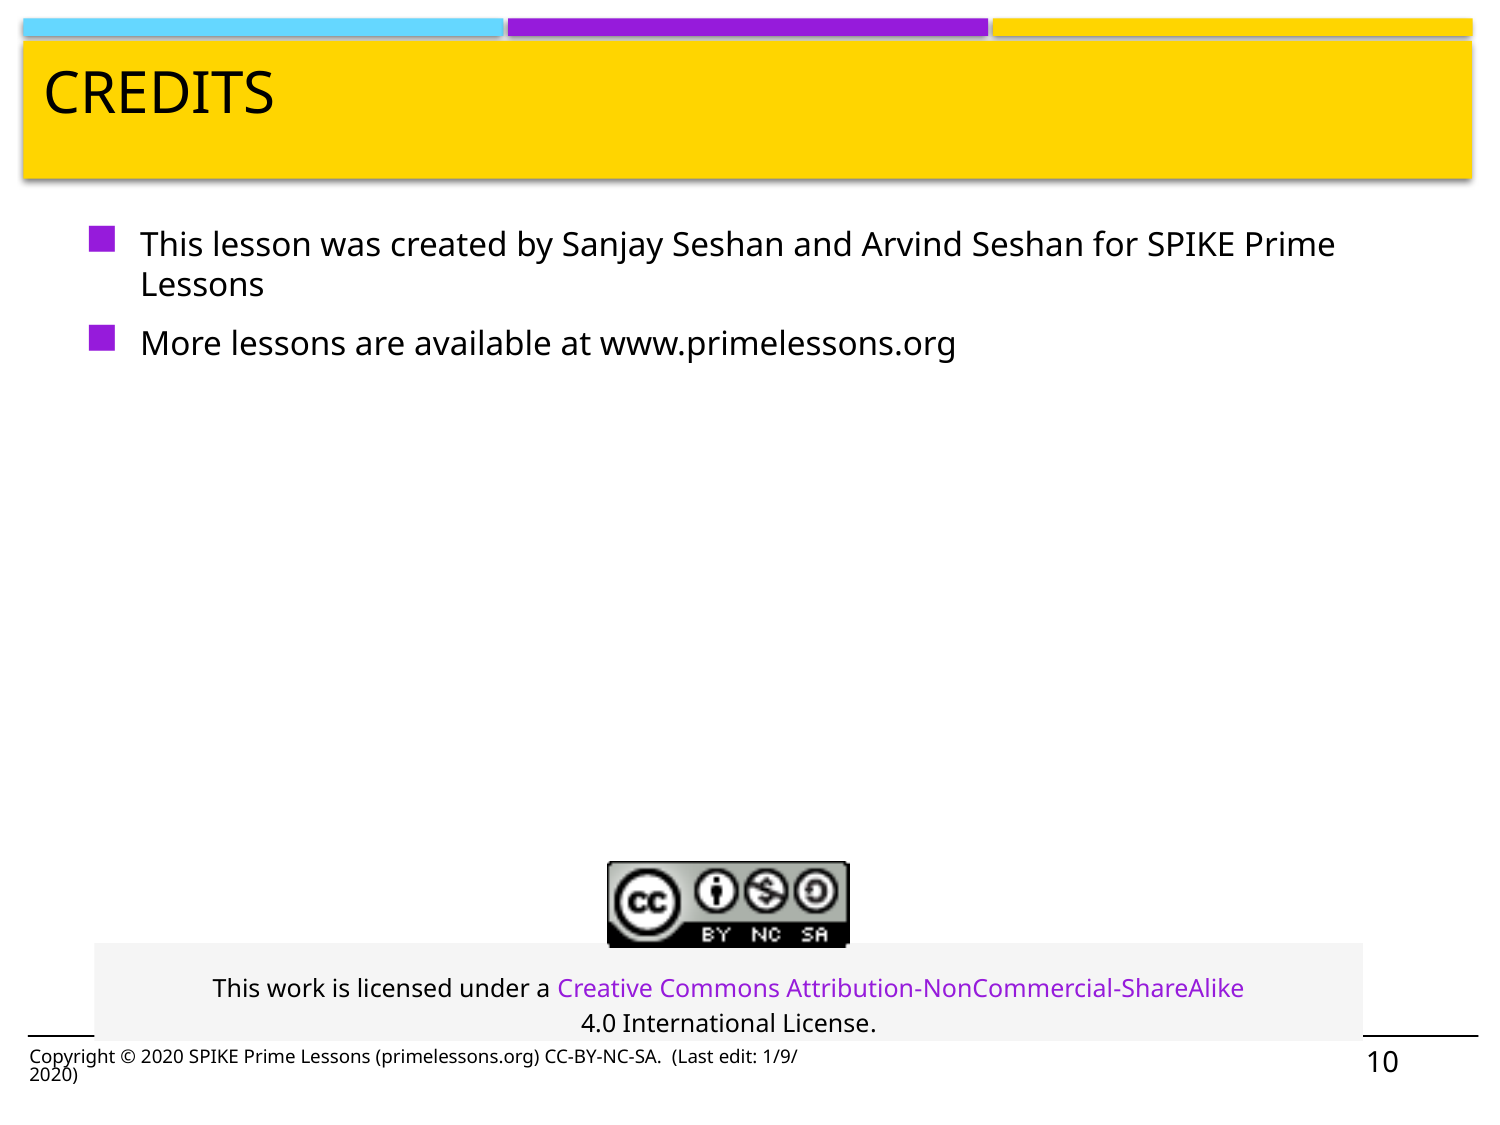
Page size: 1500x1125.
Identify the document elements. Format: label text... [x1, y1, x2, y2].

title CREDITS [28, 48, 1464, 172]
text_box This work is licensed under a Creative Commons Attribution-NonCommercial-ShareAlike 4.0 International License. [94, 943, 1363, 1041]
slide_number 10 [1351, 1036, 1478, 1097]
list This lesson was created by Sanjay Seshan and Arvind Seshan for SPIKE Prime Lessons More lessons are available at www.primelessons.org [75, 216, 1428, 405]
picture [606, 861, 851, 948]
footer Copyright © 2020 SPIKE Prime Lessons (primelessons.org) CC-BY-NC-SA. (Last edit: 1/9/2020) [14, 1036, 814, 1097]
